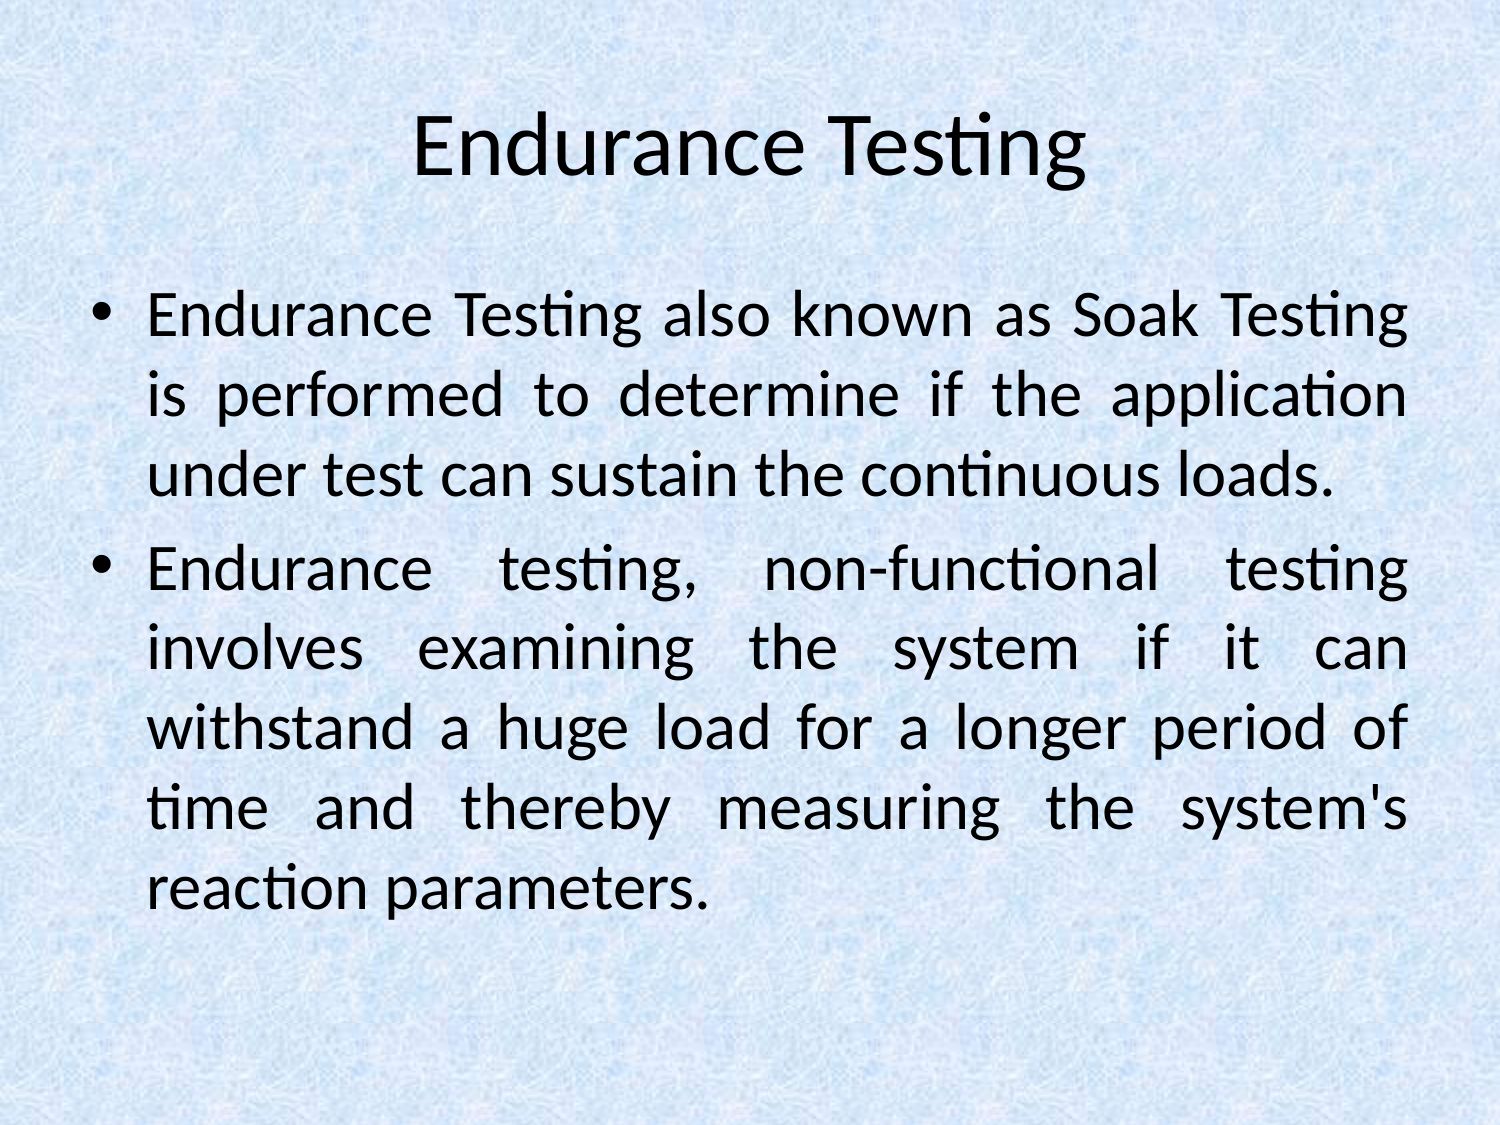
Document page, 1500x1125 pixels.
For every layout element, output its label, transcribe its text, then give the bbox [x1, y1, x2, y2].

picture [0, 0, 1500, 1125]
title Endurance Testing [75, 45, 1425, 233]
list Endurance Testing also known as Soak Testing is performed to determine if the application under test can sustain the continuous loads. Endurance testing, non-functional testing involves examining the system if it can withstand a huge load for a longer period of time and thereby measuring the system's reaction parameters. [75, 262, 1425, 1005]
